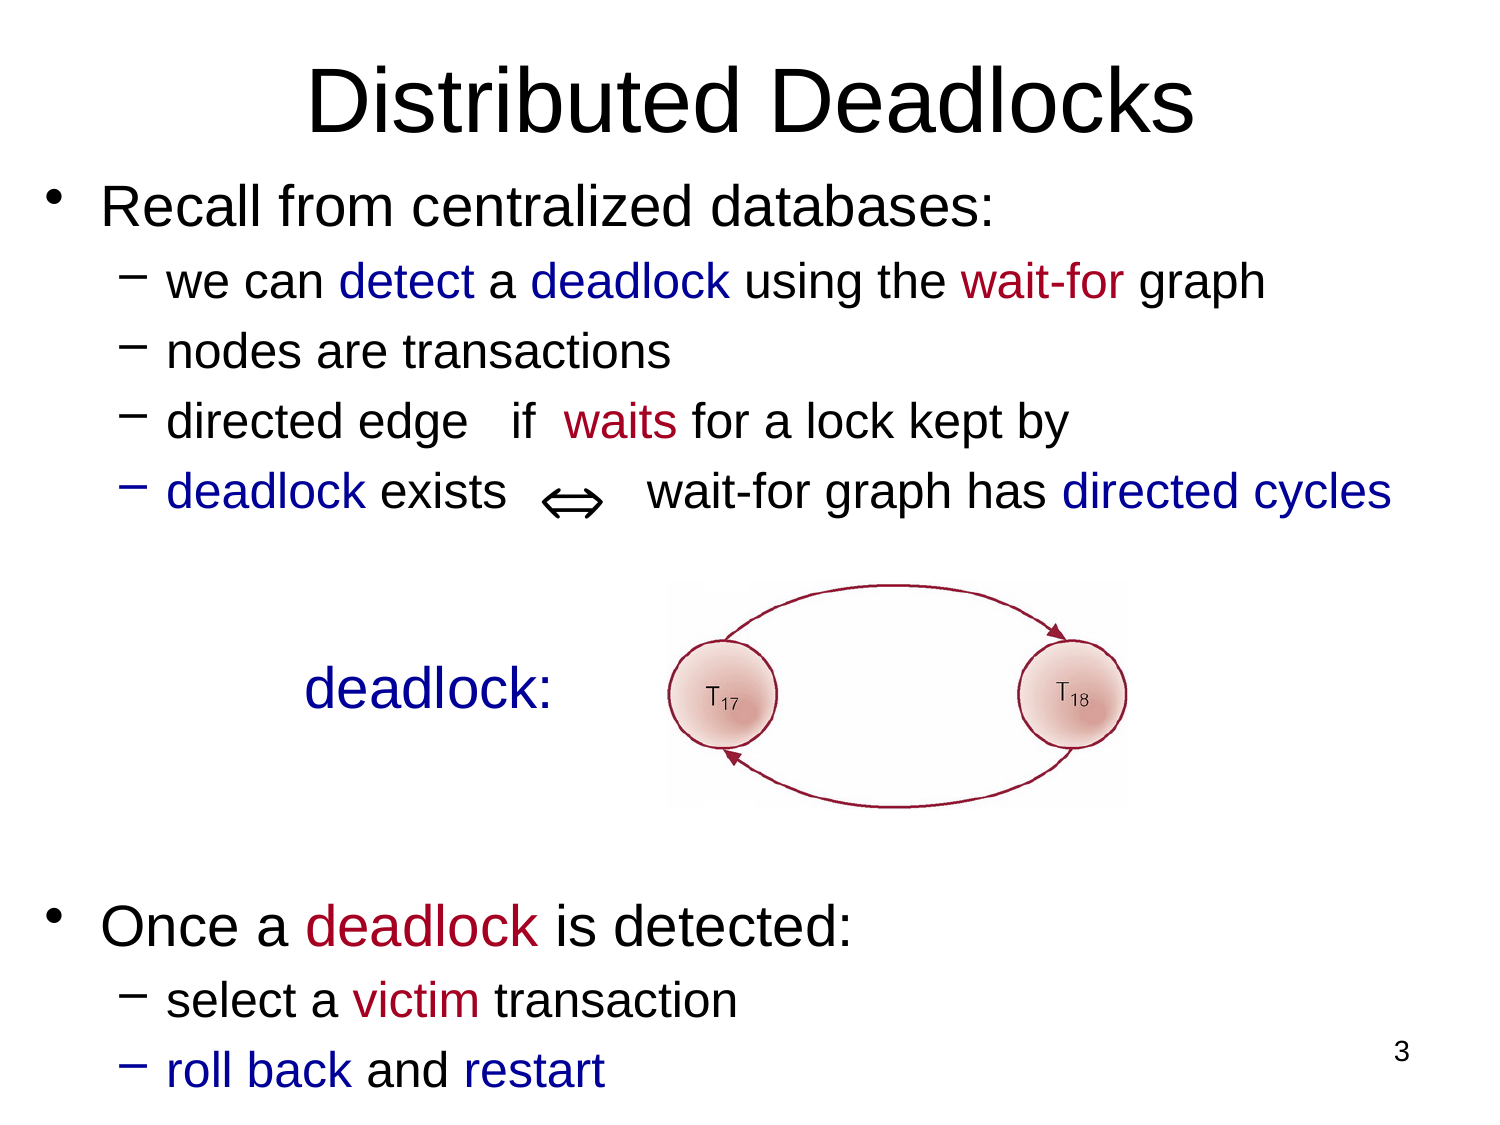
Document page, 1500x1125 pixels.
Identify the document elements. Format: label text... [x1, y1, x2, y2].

slide_number 3 [1074, 1024, 1425, 1103]
title Distributed Deadlocks [76, 31, 1427, 161]
picture [667, 580, 1129, 810]
text_box deadlock: [289, 642, 573, 727]
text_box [525, 467, 634, 545]
